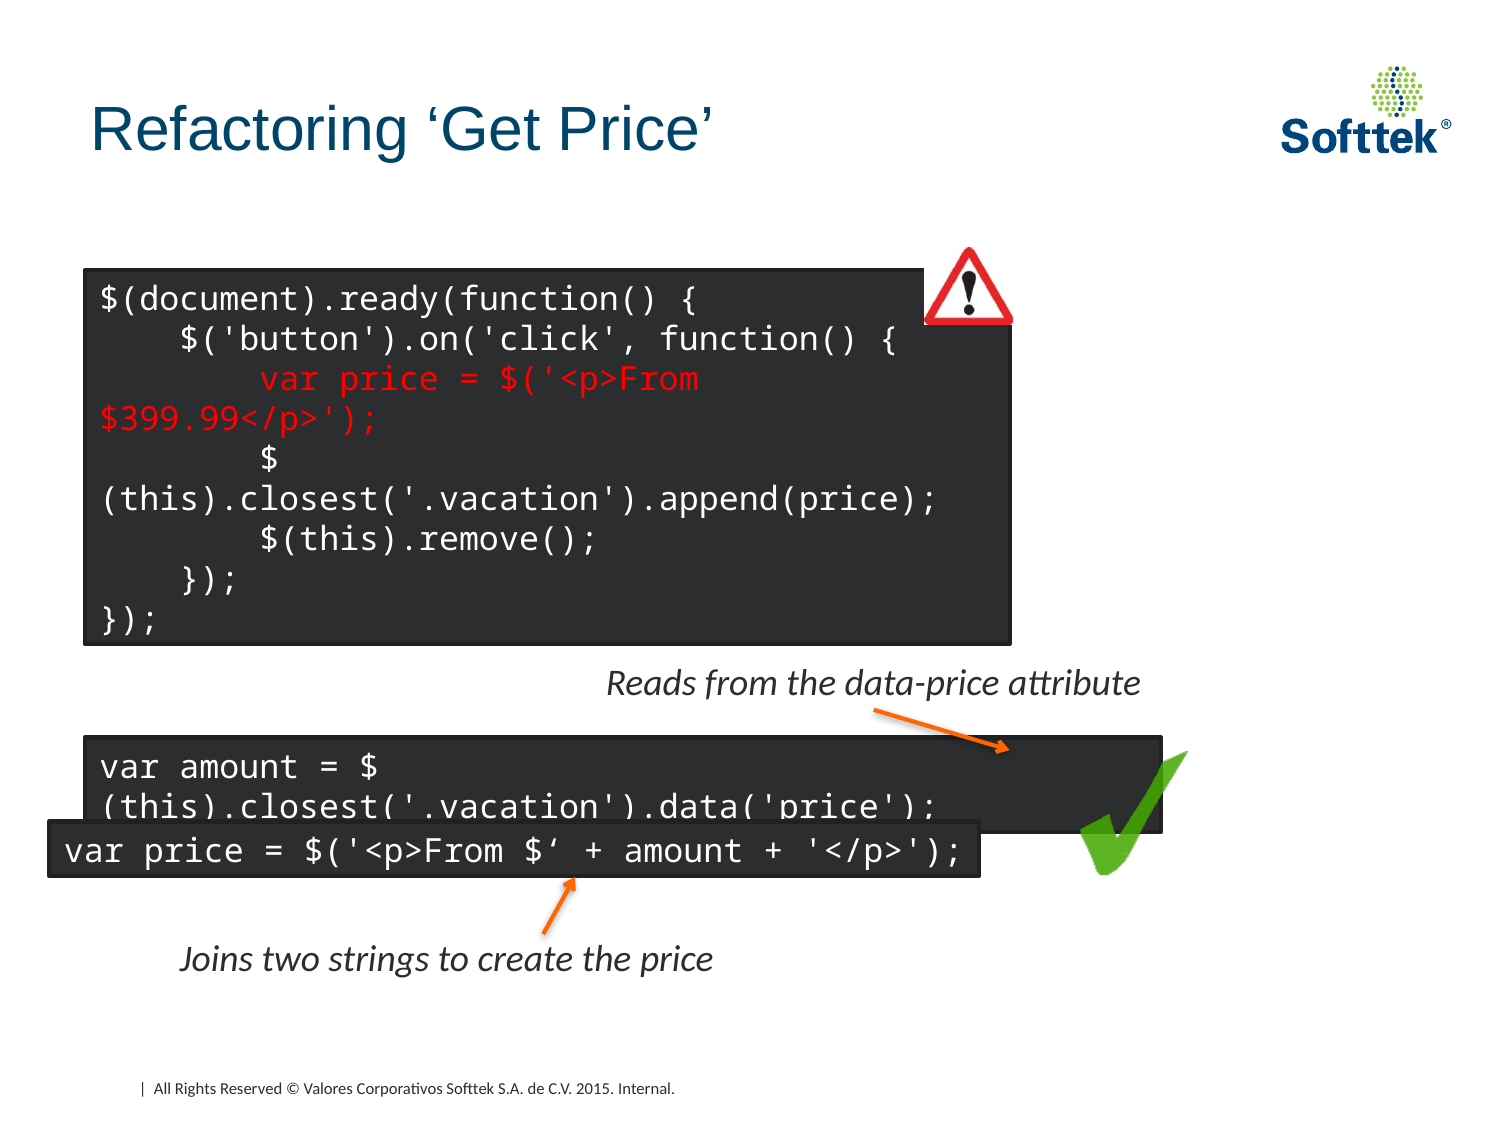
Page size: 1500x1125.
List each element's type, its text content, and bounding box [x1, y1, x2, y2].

text_box var price = $('<p>From $‘ + amount + '</p>'); [47, 819, 981, 878]
text_box Reads from the data-price attribute [591, 650, 1157, 710]
picture [924, 247, 1013, 326]
picture [1078, 749, 1188, 876]
text_box var amount = $(this).closest('.vacation').data('price'); [83, 735, 1163, 834]
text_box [873, 710, 1010, 751]
text_box Joins two strings to create the price [164, 926, 729, 987]
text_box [542, 876, 576, 935]
title Refactoring ‘Get Price’ [74, 31, 1256, 172]
text_box $(document).ready(function() { $('button').on('click', function() { var price = $('<p>From $399.99</p>'); $(this).closest('.vacation').append(price); $(this).remove(); }); }); [83, 268, 1012, 646]
